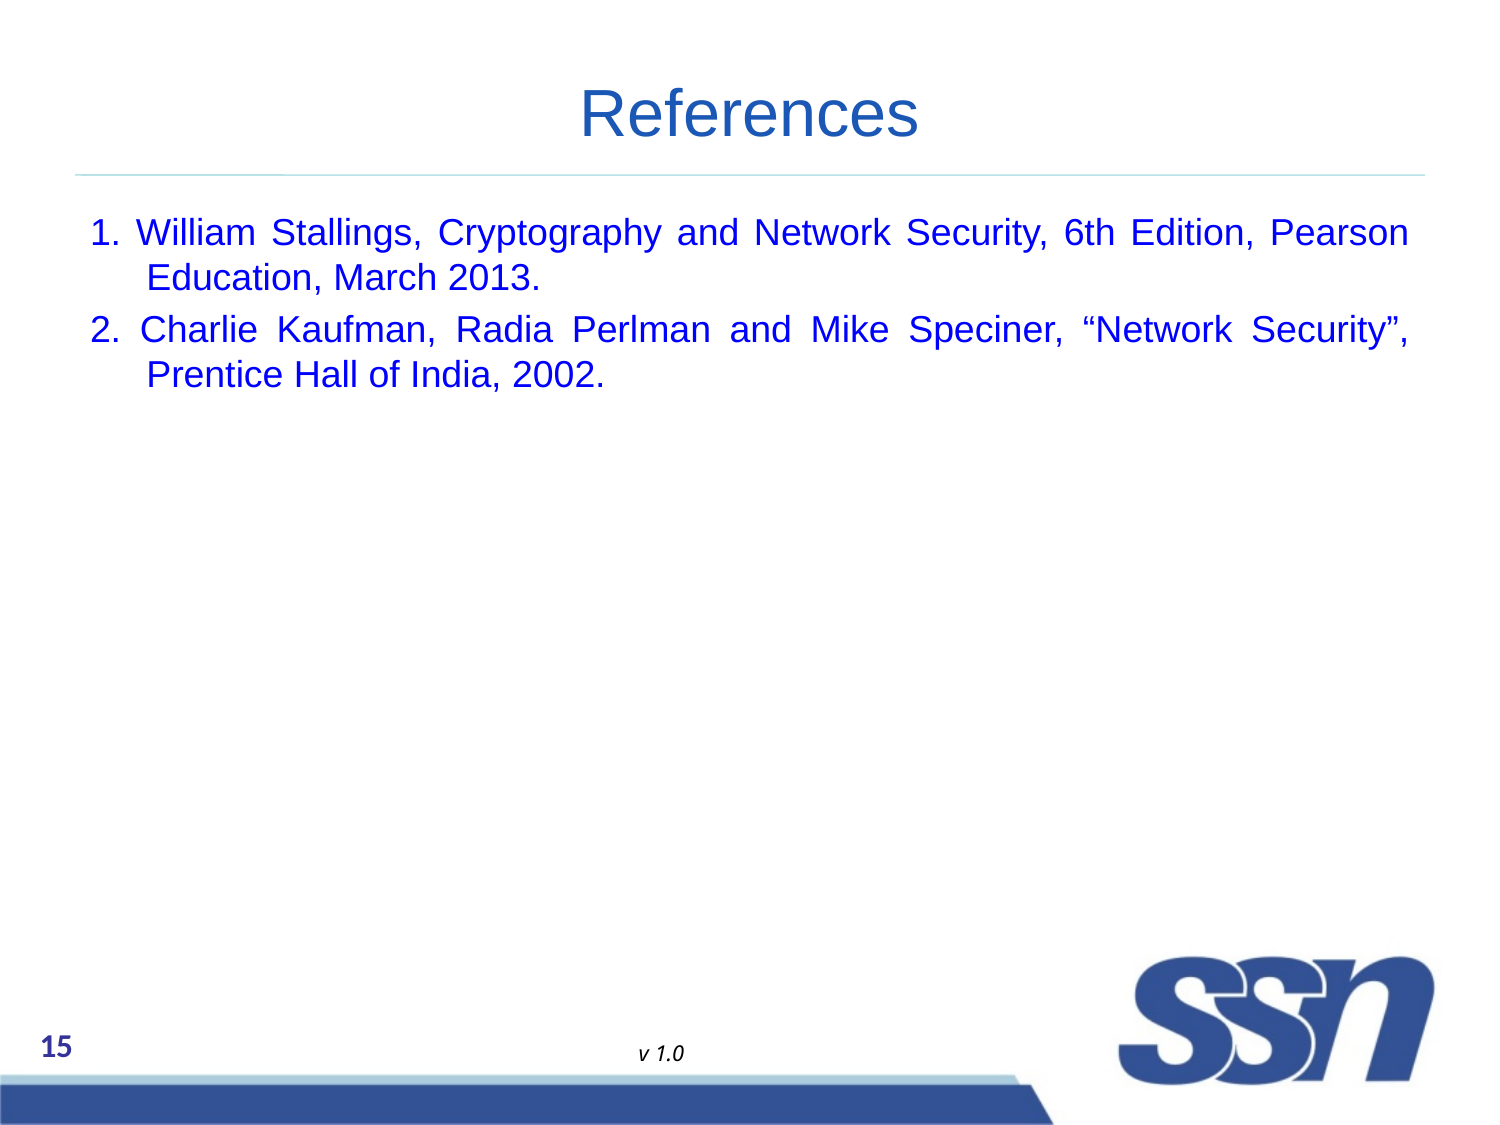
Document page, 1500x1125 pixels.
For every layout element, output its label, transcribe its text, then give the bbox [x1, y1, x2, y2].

list 1. William Stallings, Cryptography and Network Security, 6th Edition, Pearson Education, March 2013. 2. Charlie Kaufman, Radia Perlman and Mike Speciner, “Network Security”, Prentice Hall of India, 2002. [75, 200, 1425, 1005]
title References [75, 45, 1425, 175]
picture [0, 913, 1500, 1125]
